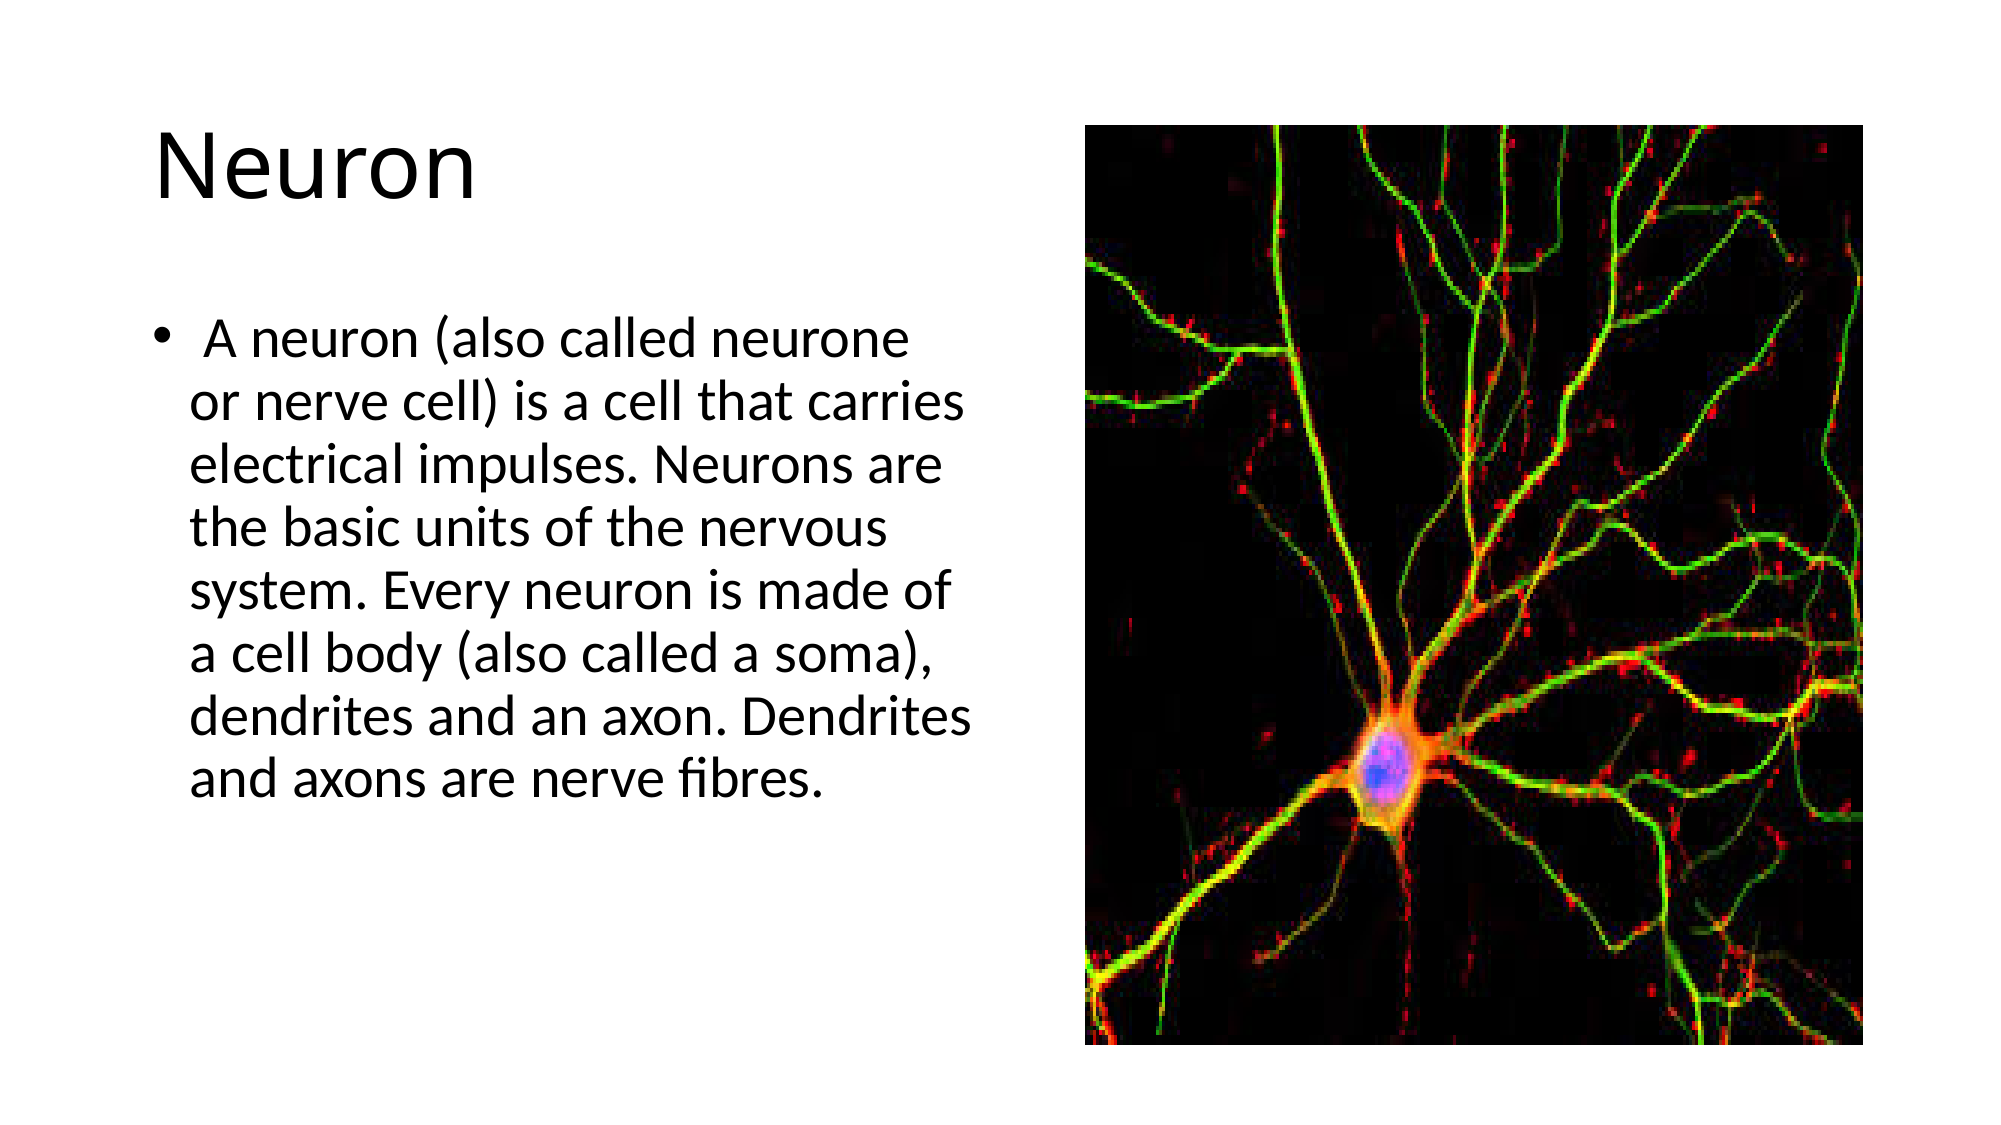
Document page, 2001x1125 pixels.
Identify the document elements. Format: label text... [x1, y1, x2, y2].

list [1085, 125, 1863, 1045]
list A neuron (also called neurone or nerve cell) is a cell that carries electrical impulses. Neurons are the basic units of the nervous system. Every neuron is made of a cell body (also called a soma), dendrites and an axon. Dendrites and axons are nerve fibres. [137, 299, 988, 1014]
title Neuron [137, 59, 1863, 278]
